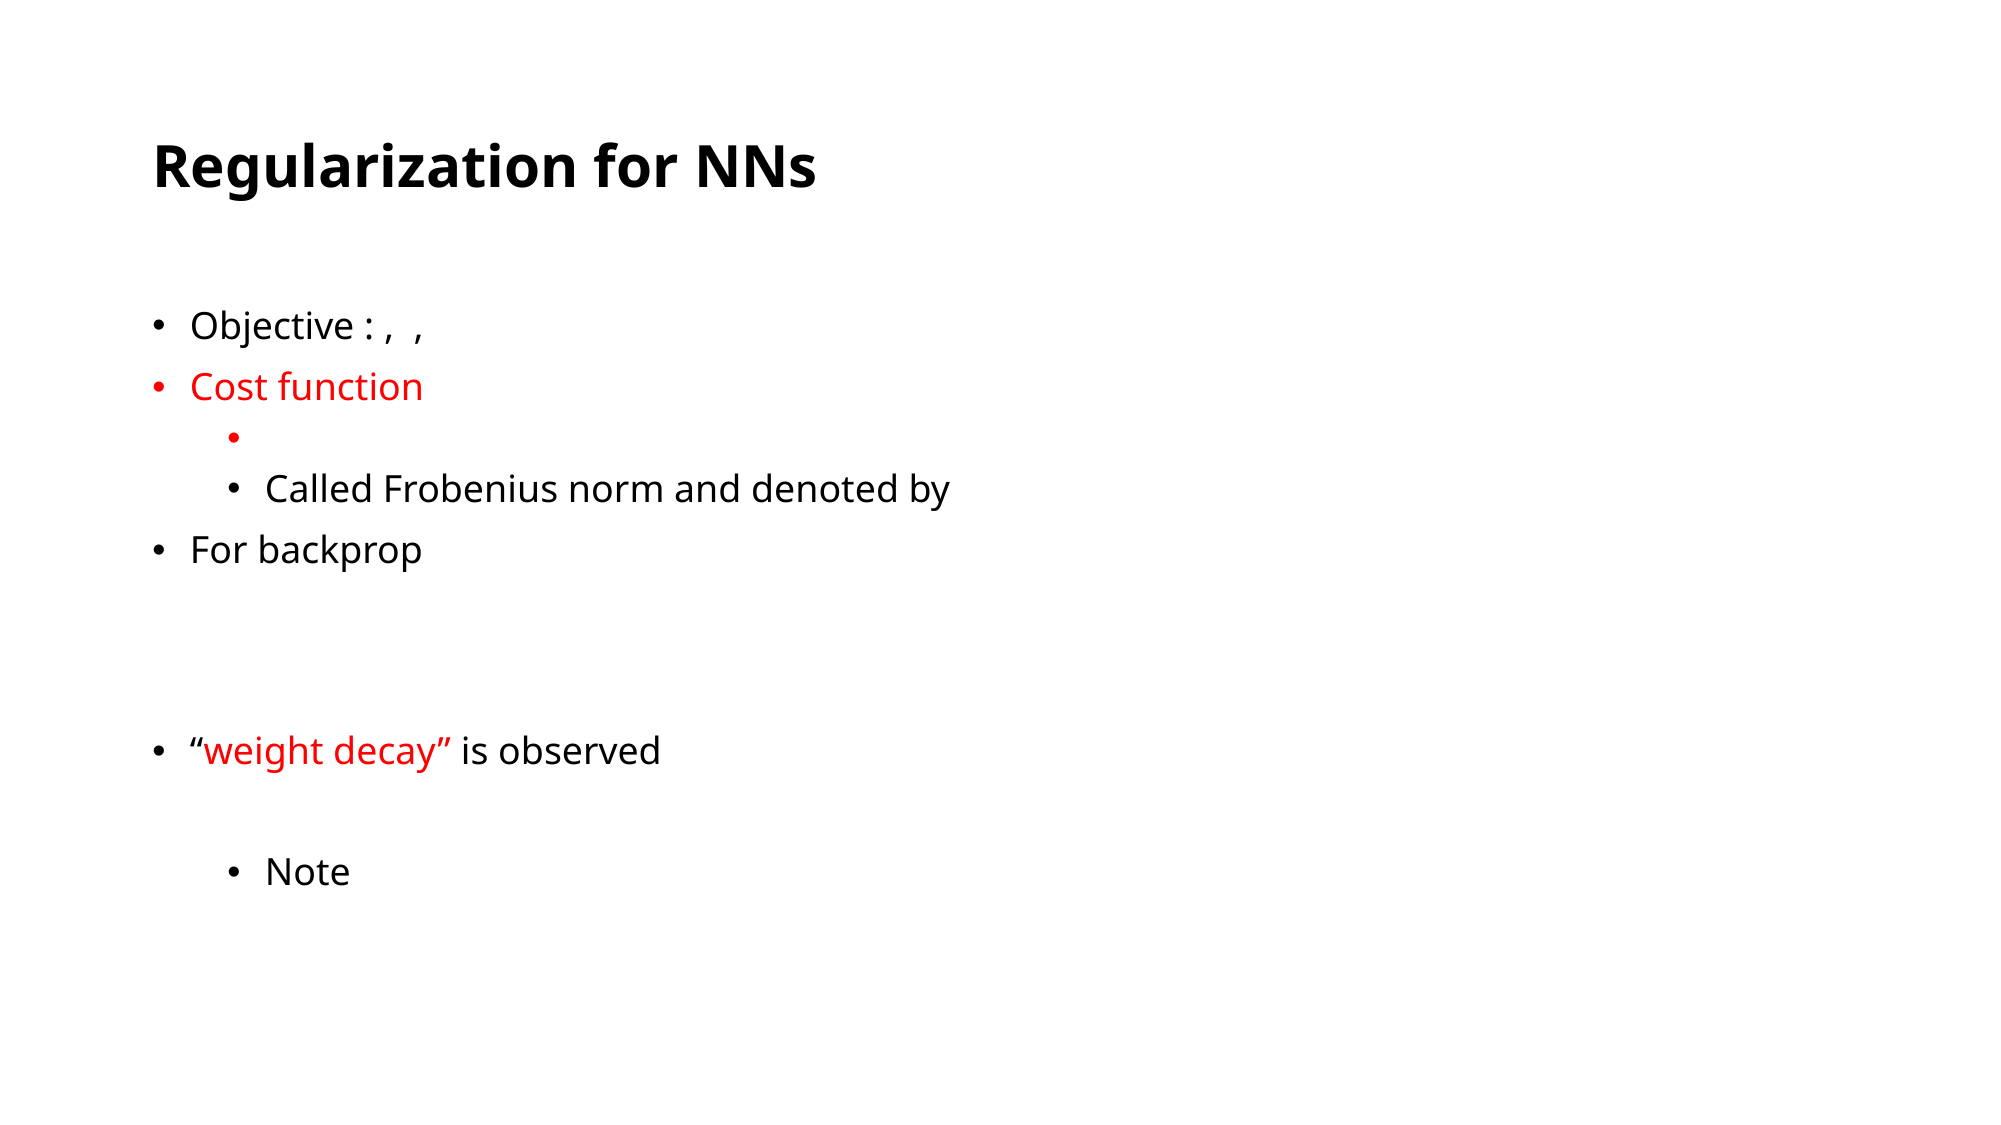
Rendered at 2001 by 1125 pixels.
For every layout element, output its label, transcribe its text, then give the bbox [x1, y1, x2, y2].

title Regularization for NNs [137, 59, 1863, 278]
